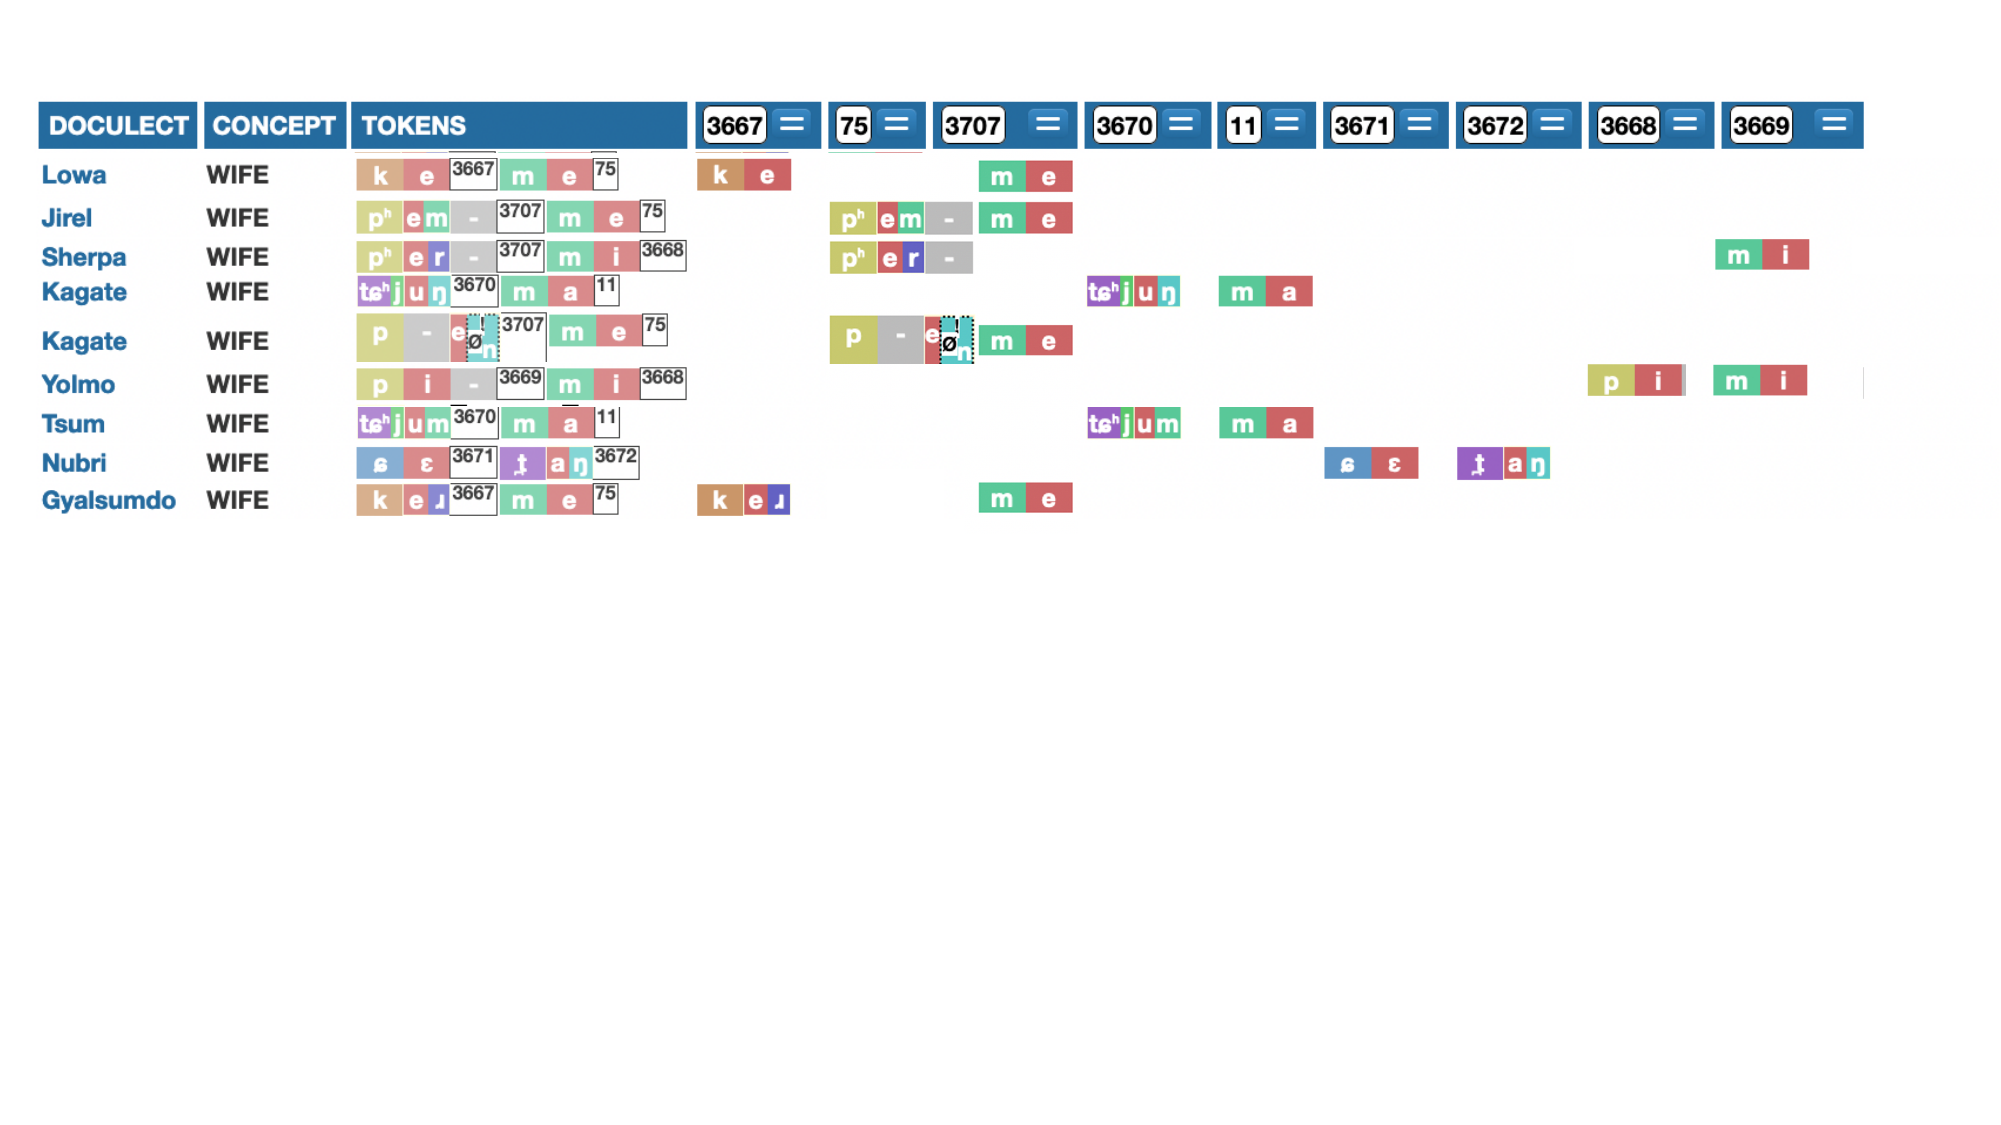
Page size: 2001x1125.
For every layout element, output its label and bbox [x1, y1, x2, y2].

text_box [826, 153, 978, 527]
picture [36, 483, 826, 519]
picture [34, 96, 2000, 534]
picture [36, 195, 826, 237]
picture [36, 445, 826, 482]
picture [27, 363, 826, 443]
picture [36, 239, 826, 362]
picture [36, 158, 826, 194]
